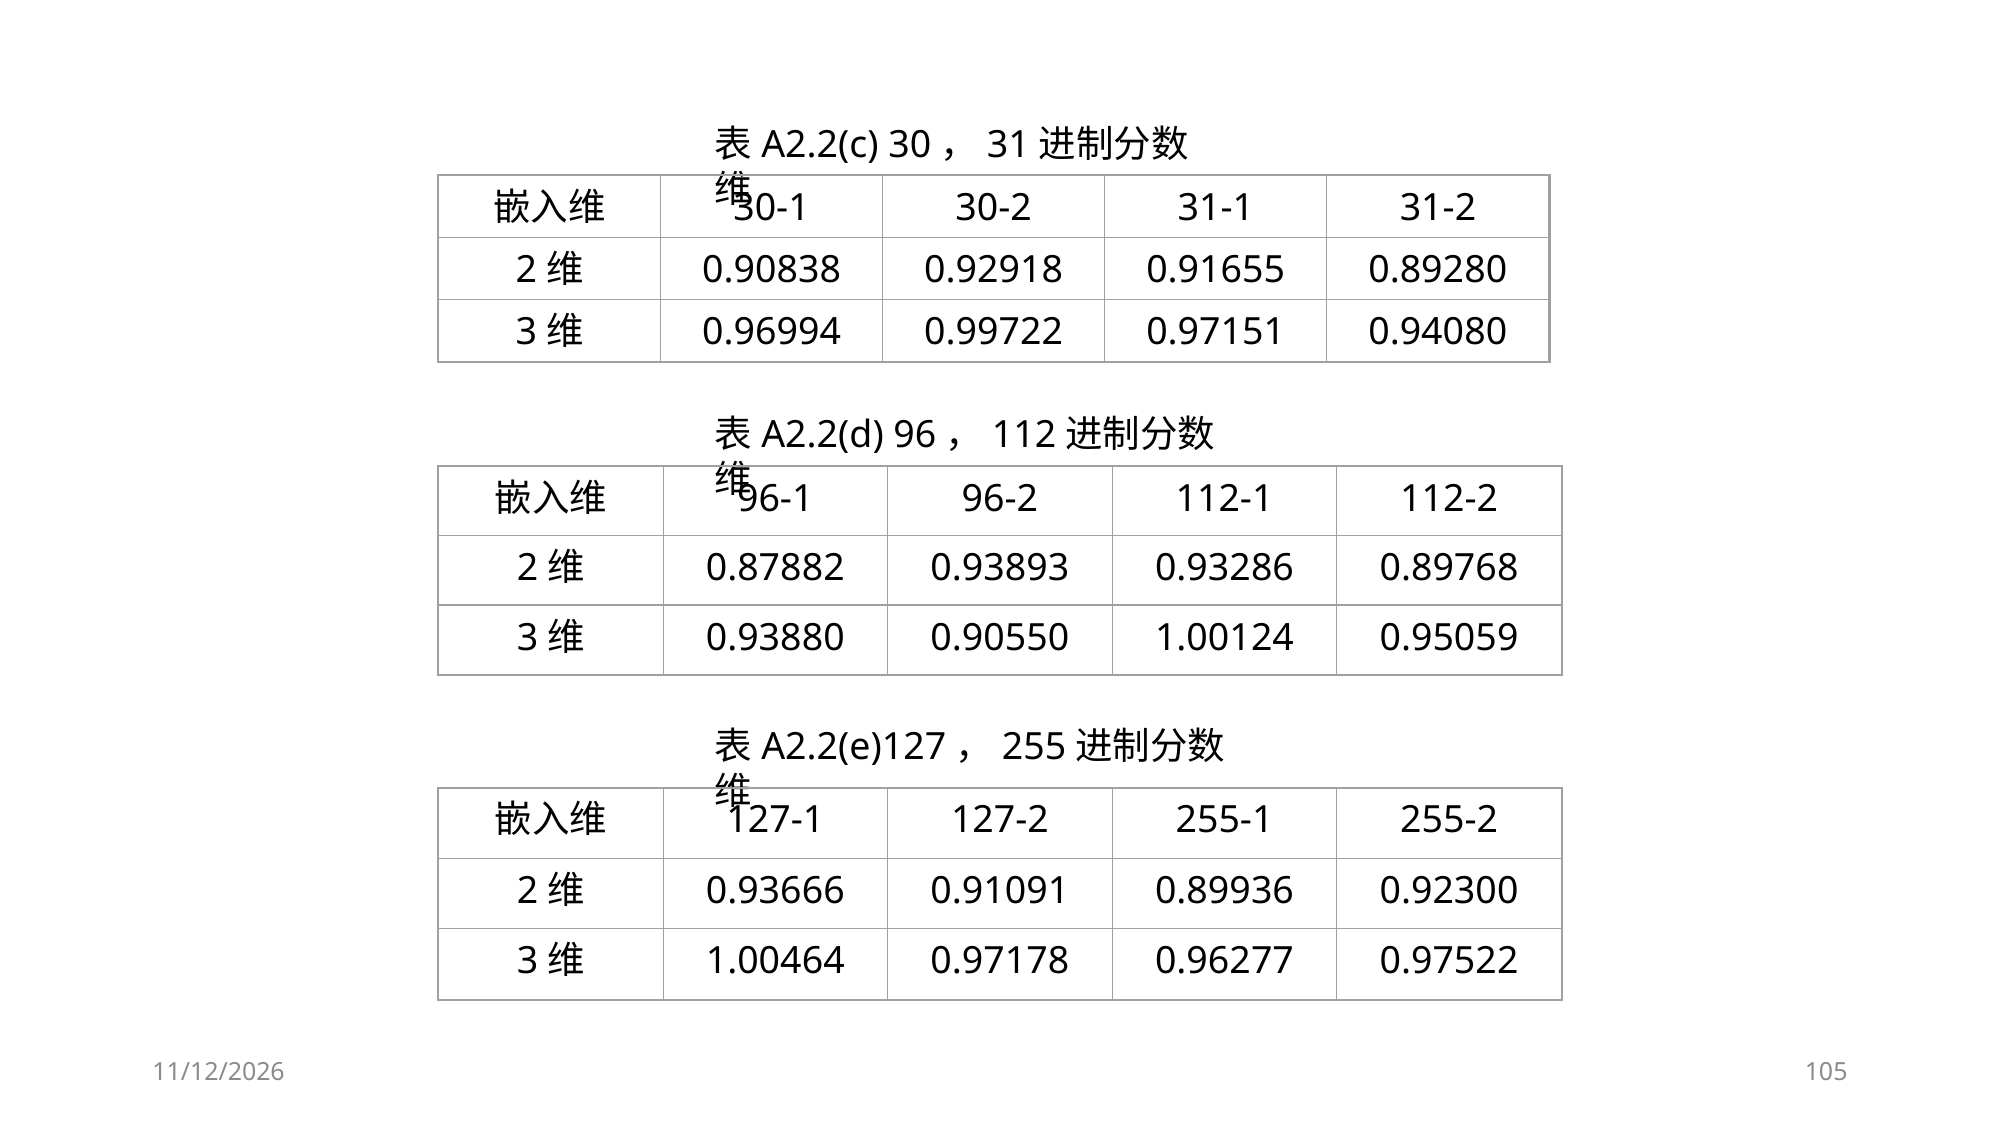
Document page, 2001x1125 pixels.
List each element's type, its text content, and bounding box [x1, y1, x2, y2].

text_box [437, 465, 1563, 675]
text_box 表A2.2(d) 96，112进制分数维 [699, 402, 1250, 465]
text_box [437, 174, 1550, 363]
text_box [437, 787, 1563, 1000]
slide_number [137, 1042, 588, 1103]
slide_number 105 [1412, 1042, 1863, 1103]
text_box 表A2.2(c) 30，31进制分数维 [699, 112, 1213, 174]
text_box 表A2.2(e)127，255进制分数维 [699, 714, 1250, 787]
